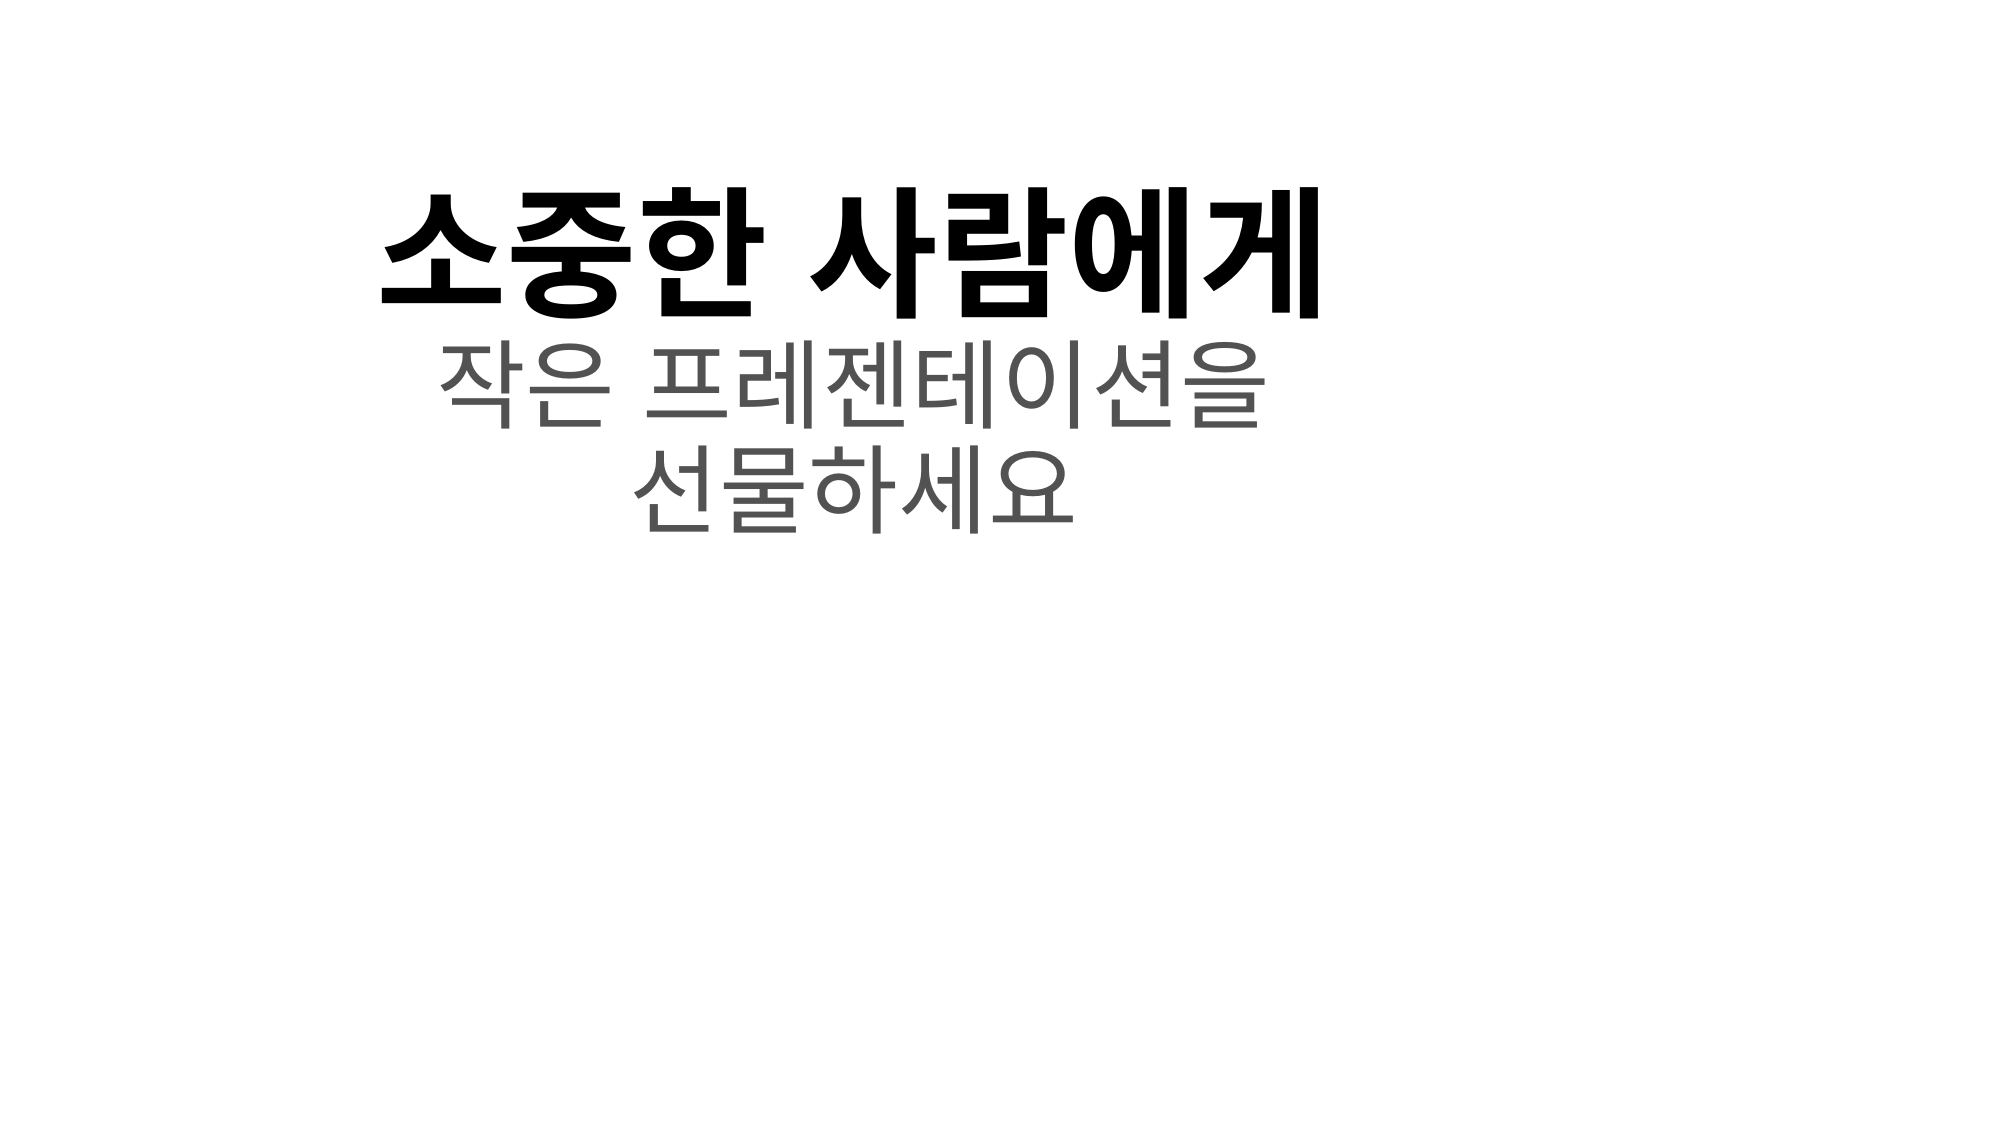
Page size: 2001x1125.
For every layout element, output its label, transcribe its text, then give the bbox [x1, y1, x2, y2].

title 소중한 사람에게 작은 프레젠테이션을 선물하세요 [214, 168, 1494, 556]
